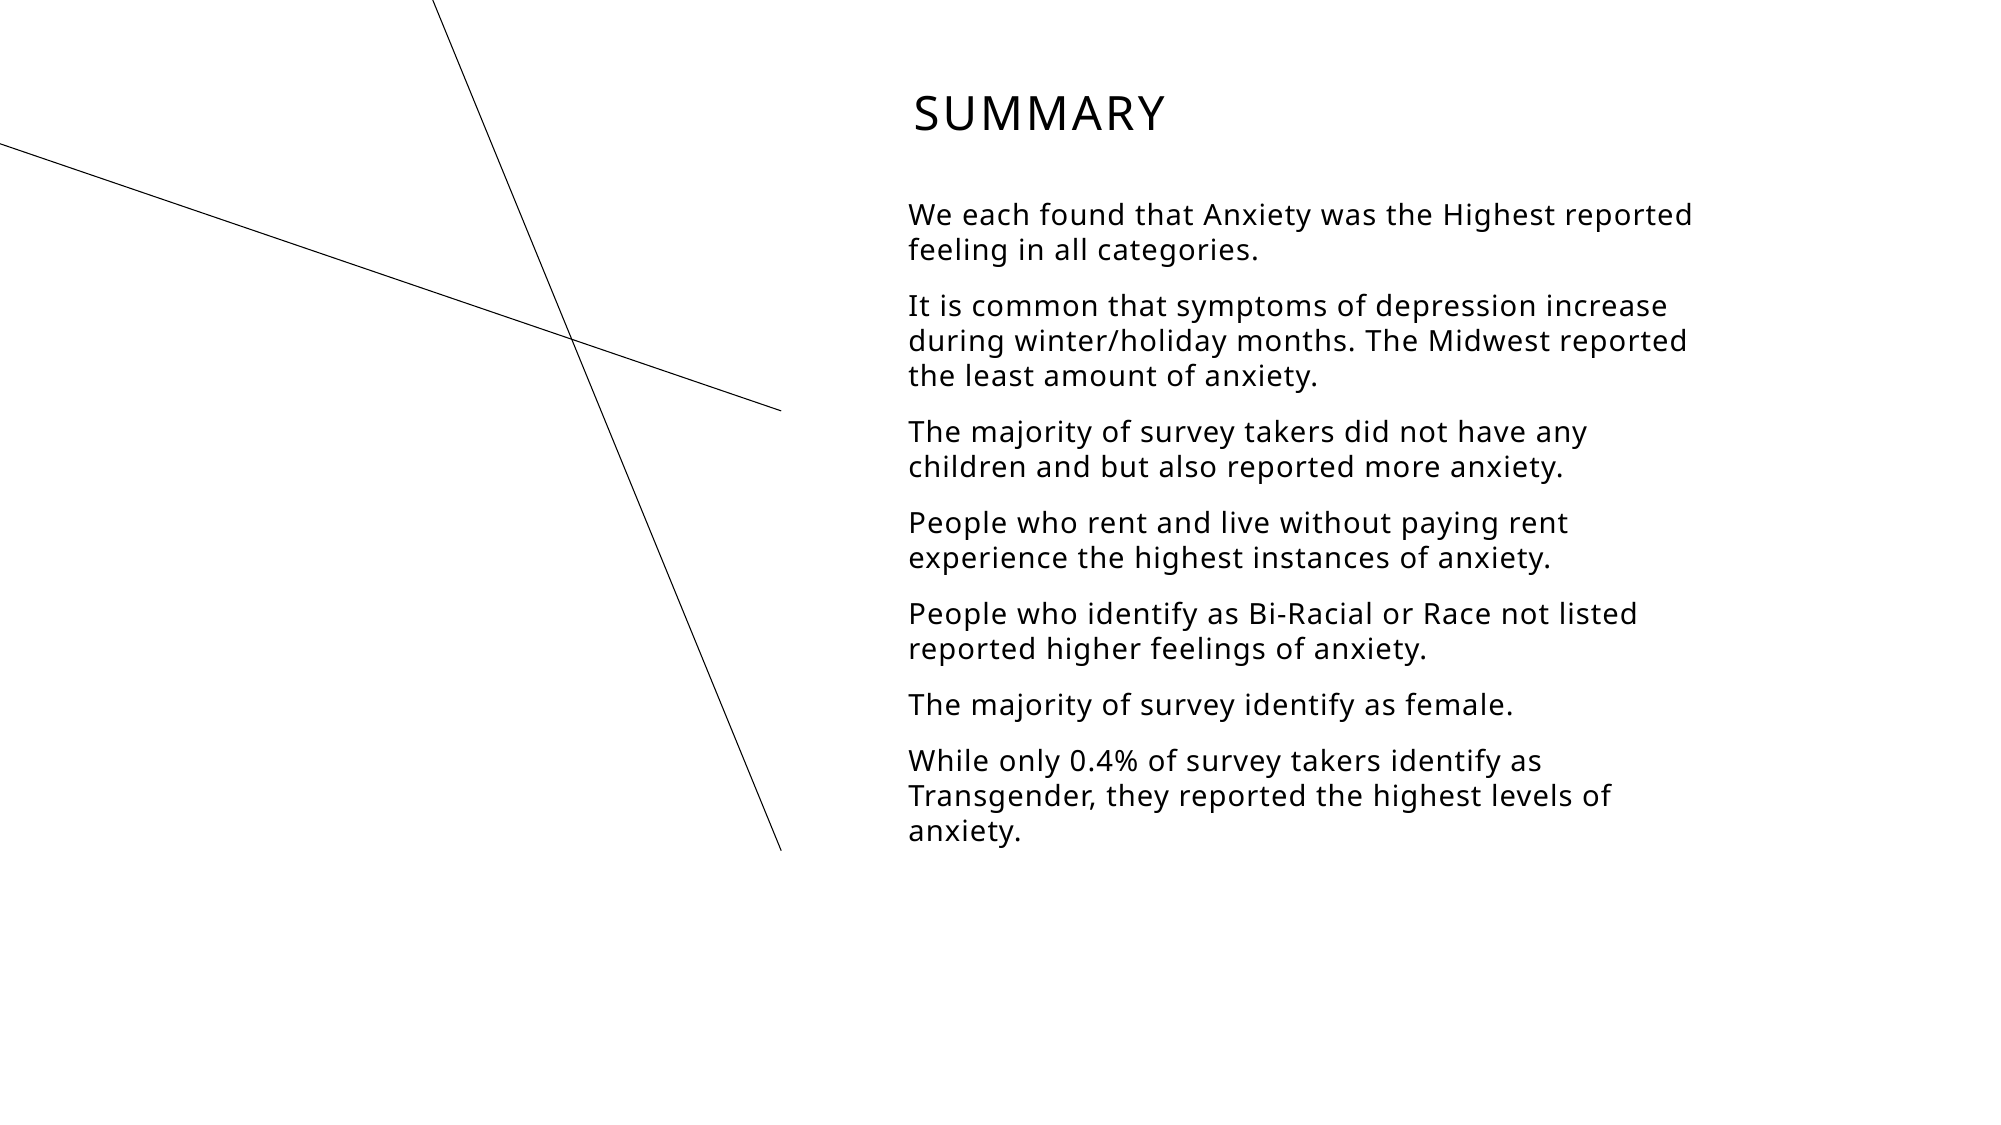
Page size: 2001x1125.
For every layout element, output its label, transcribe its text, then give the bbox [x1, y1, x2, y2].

title SUMMARY [898, 82, 1737, 149]
list We each found that Anxiety was the Highest reported feeling in all categories. It is common that symptoms of depression increase during winter/holiday months. The Midwest reported the least amount of anxiety. The majority of survey takers did not have any children and but also reported more anxiety. People who rent and live without paying rent experience the highest instances of anxiety. People who identify as Bi-Racial or Race not listed reported higher feelings of anxiety. The majority of survey identify as female. While only 0.4% of survey takers identify as Transgender, they reported the highest levels of anxiety. [893, 188, 1732, 869]
